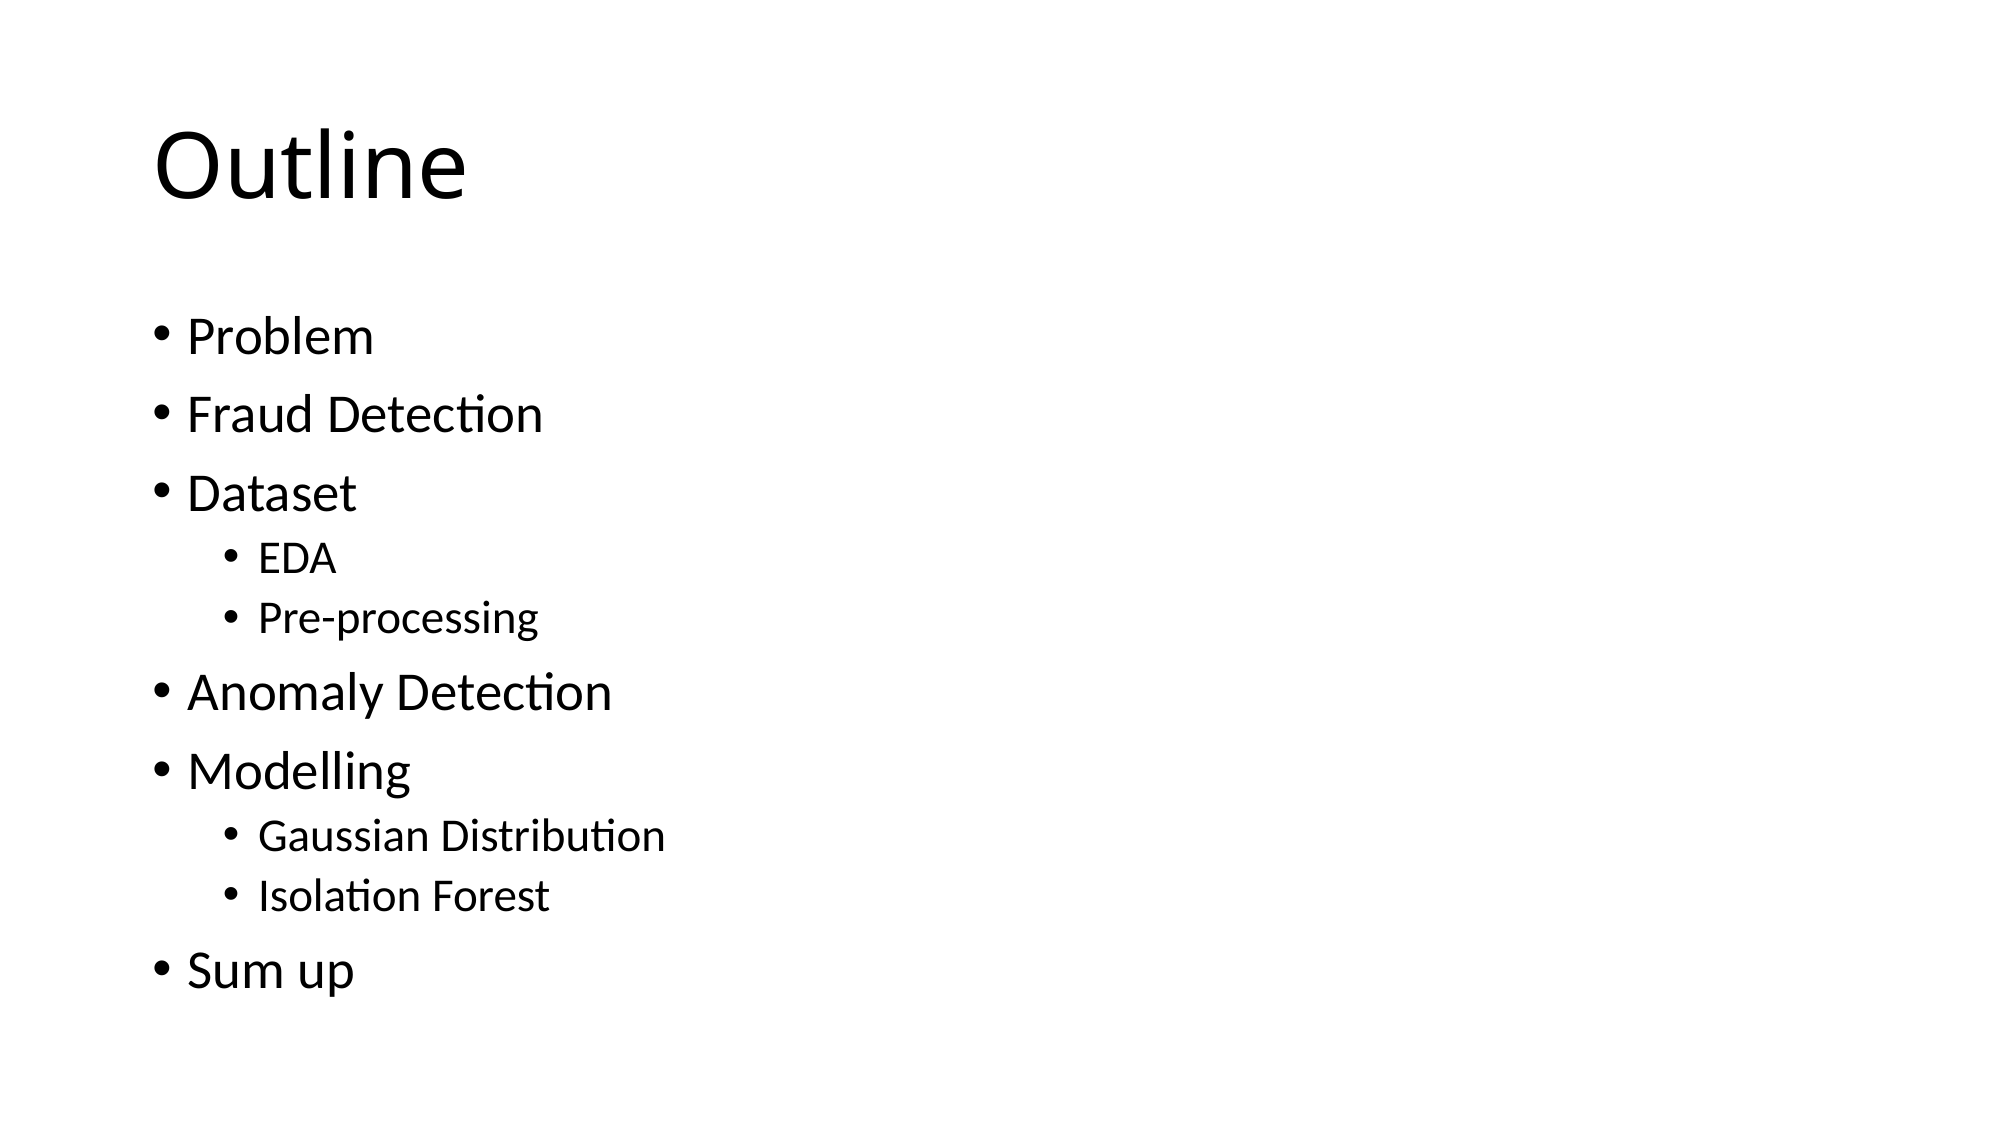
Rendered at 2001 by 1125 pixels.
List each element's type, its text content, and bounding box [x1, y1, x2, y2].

title Outline [137, 59, 1863, 278]
list Problem Fraud Detection Dataset EDA Pre-processing Anomaly Detection Modelling Gaussian Distribution Isolation Forest Sum up [137, 299, 1863, 1014]
